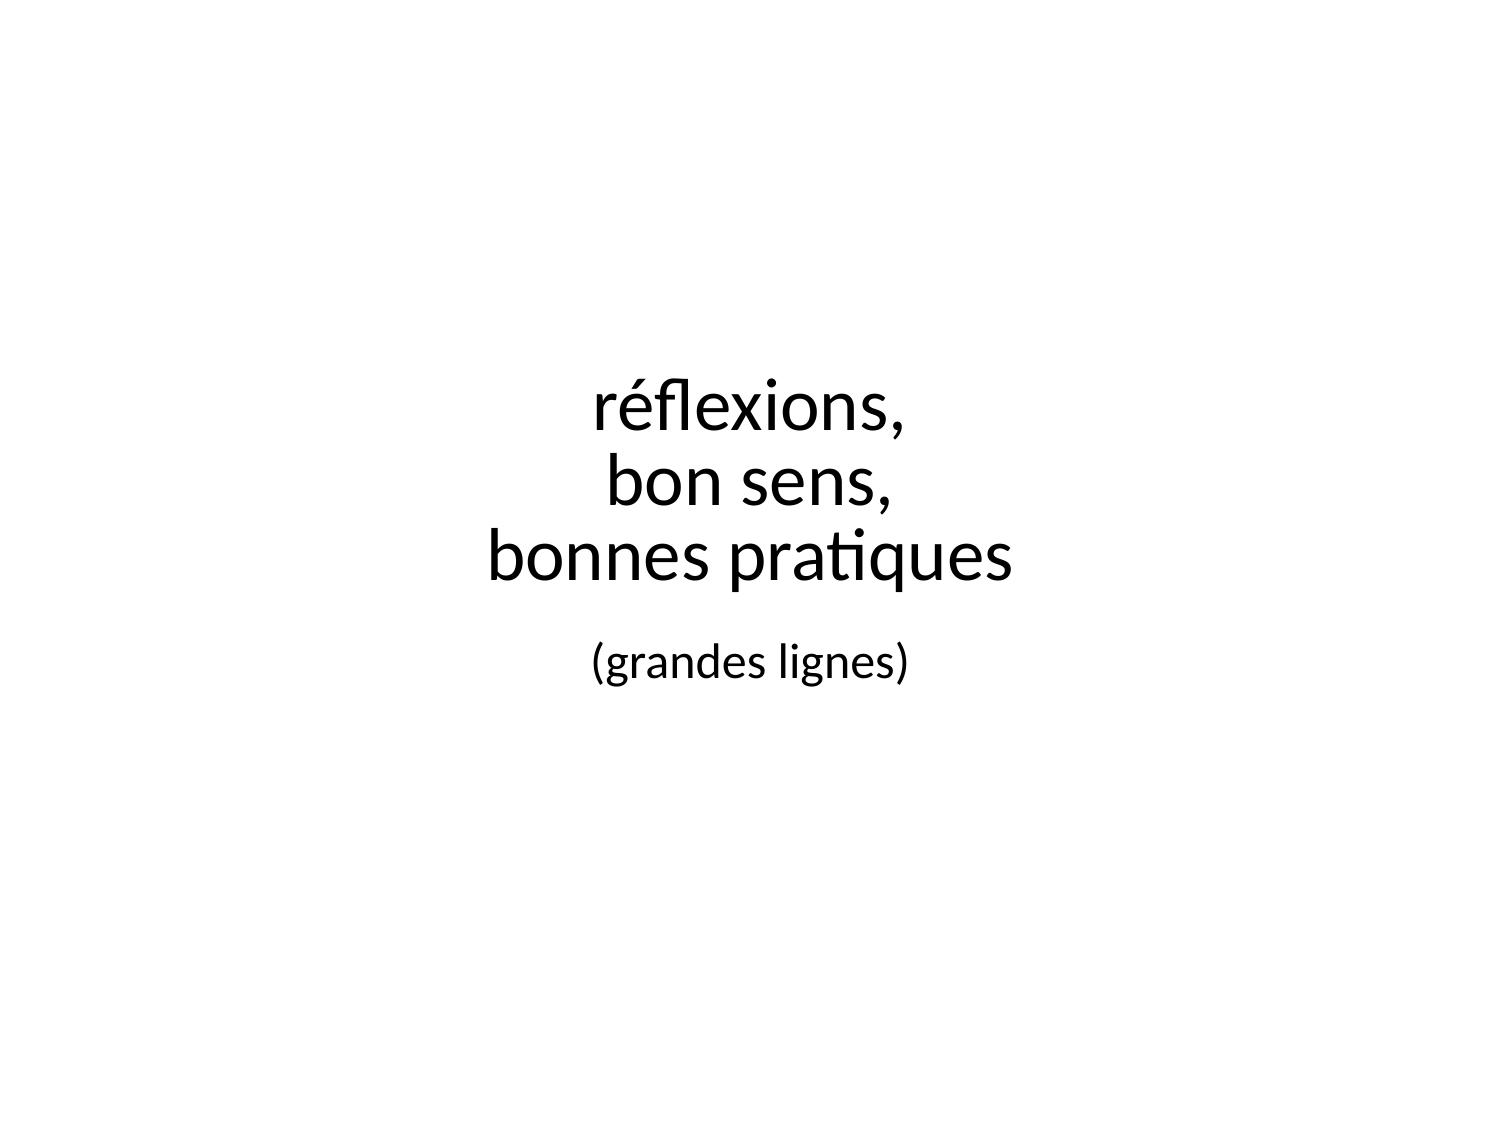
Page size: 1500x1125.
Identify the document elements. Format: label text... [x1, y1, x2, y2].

text_box réflexions, bon sens, bonnes pratiques (grandes lignes) [112, 349, 1388, 716]
